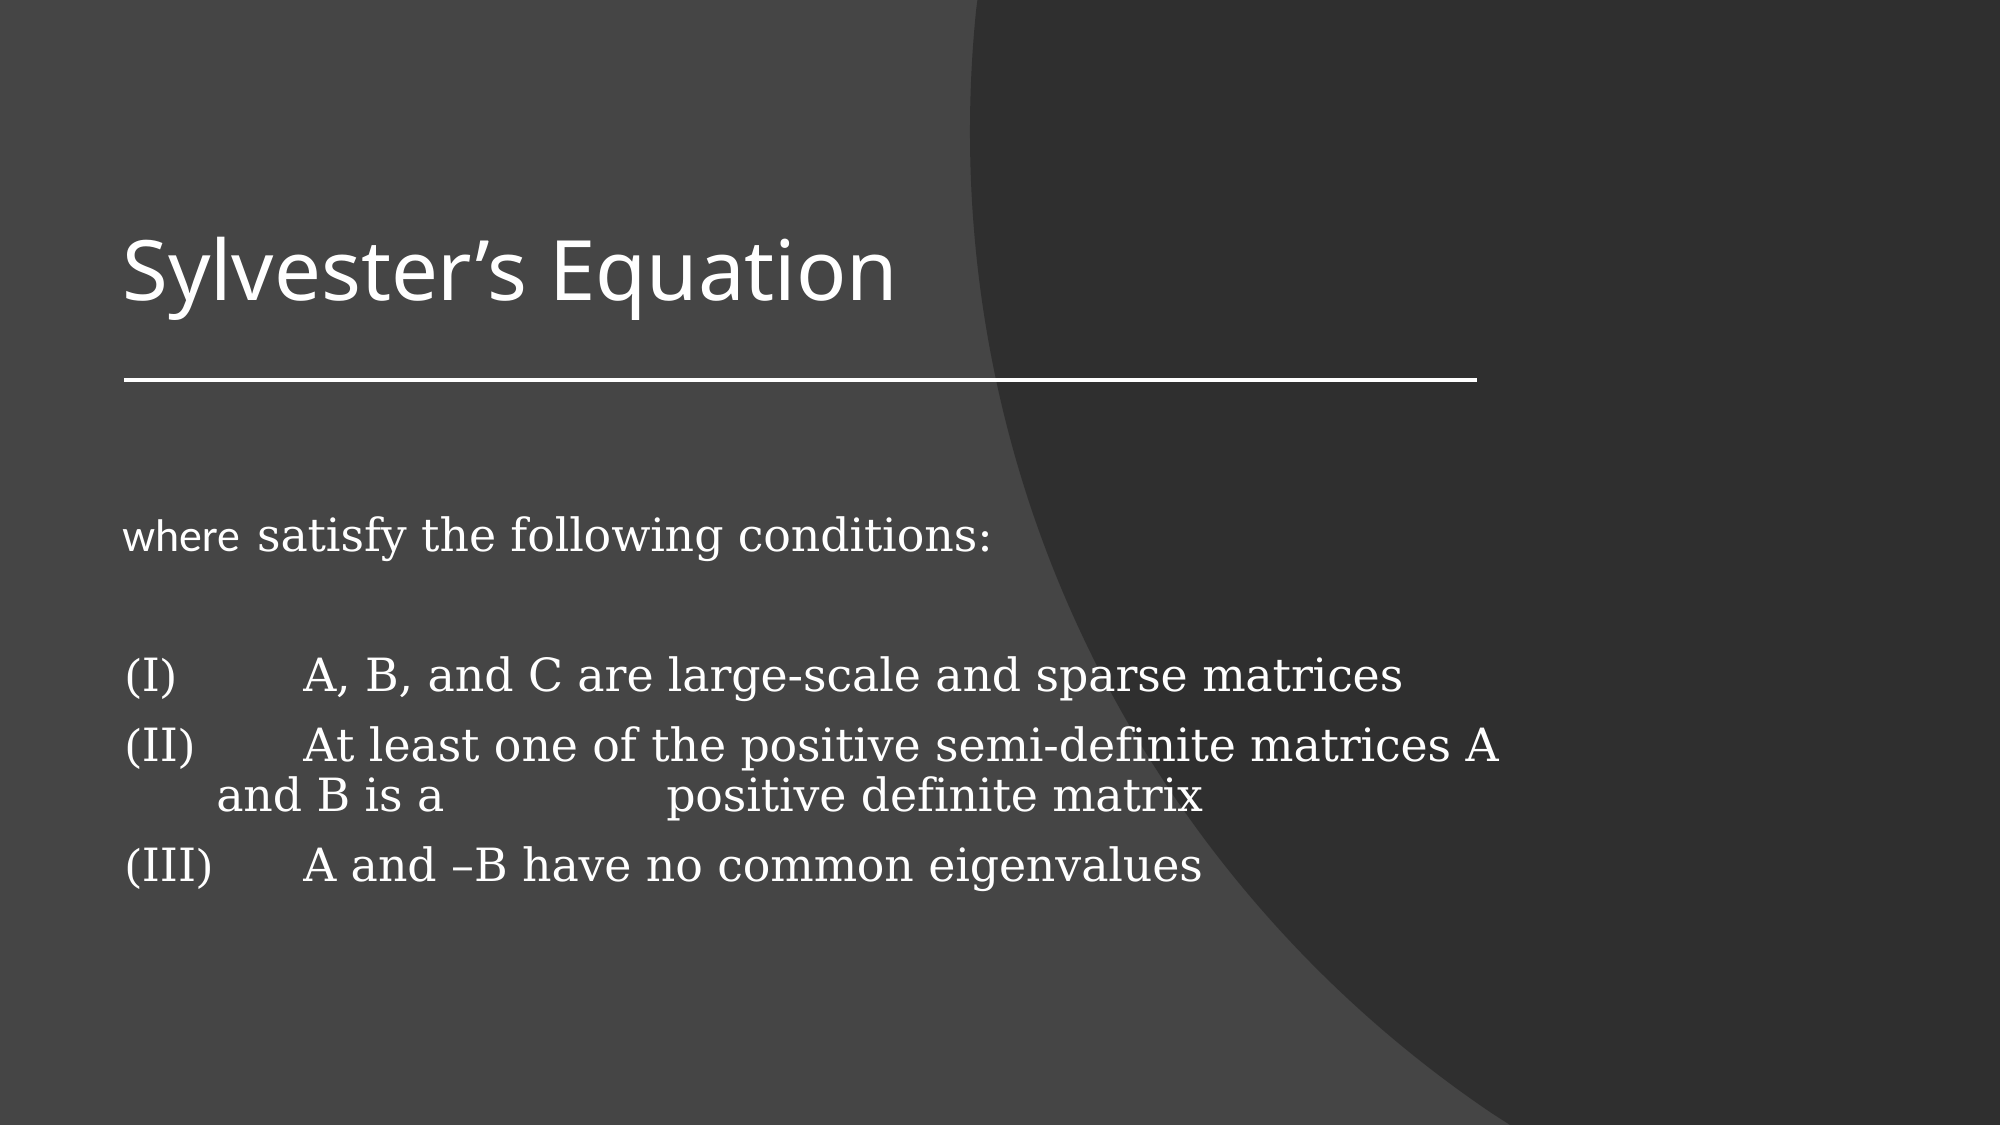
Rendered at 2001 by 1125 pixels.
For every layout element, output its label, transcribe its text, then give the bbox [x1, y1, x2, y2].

text_box [971, 0, 2000, 1125]
title Sylvester’s Equation [107, 59, 1586, 327]
